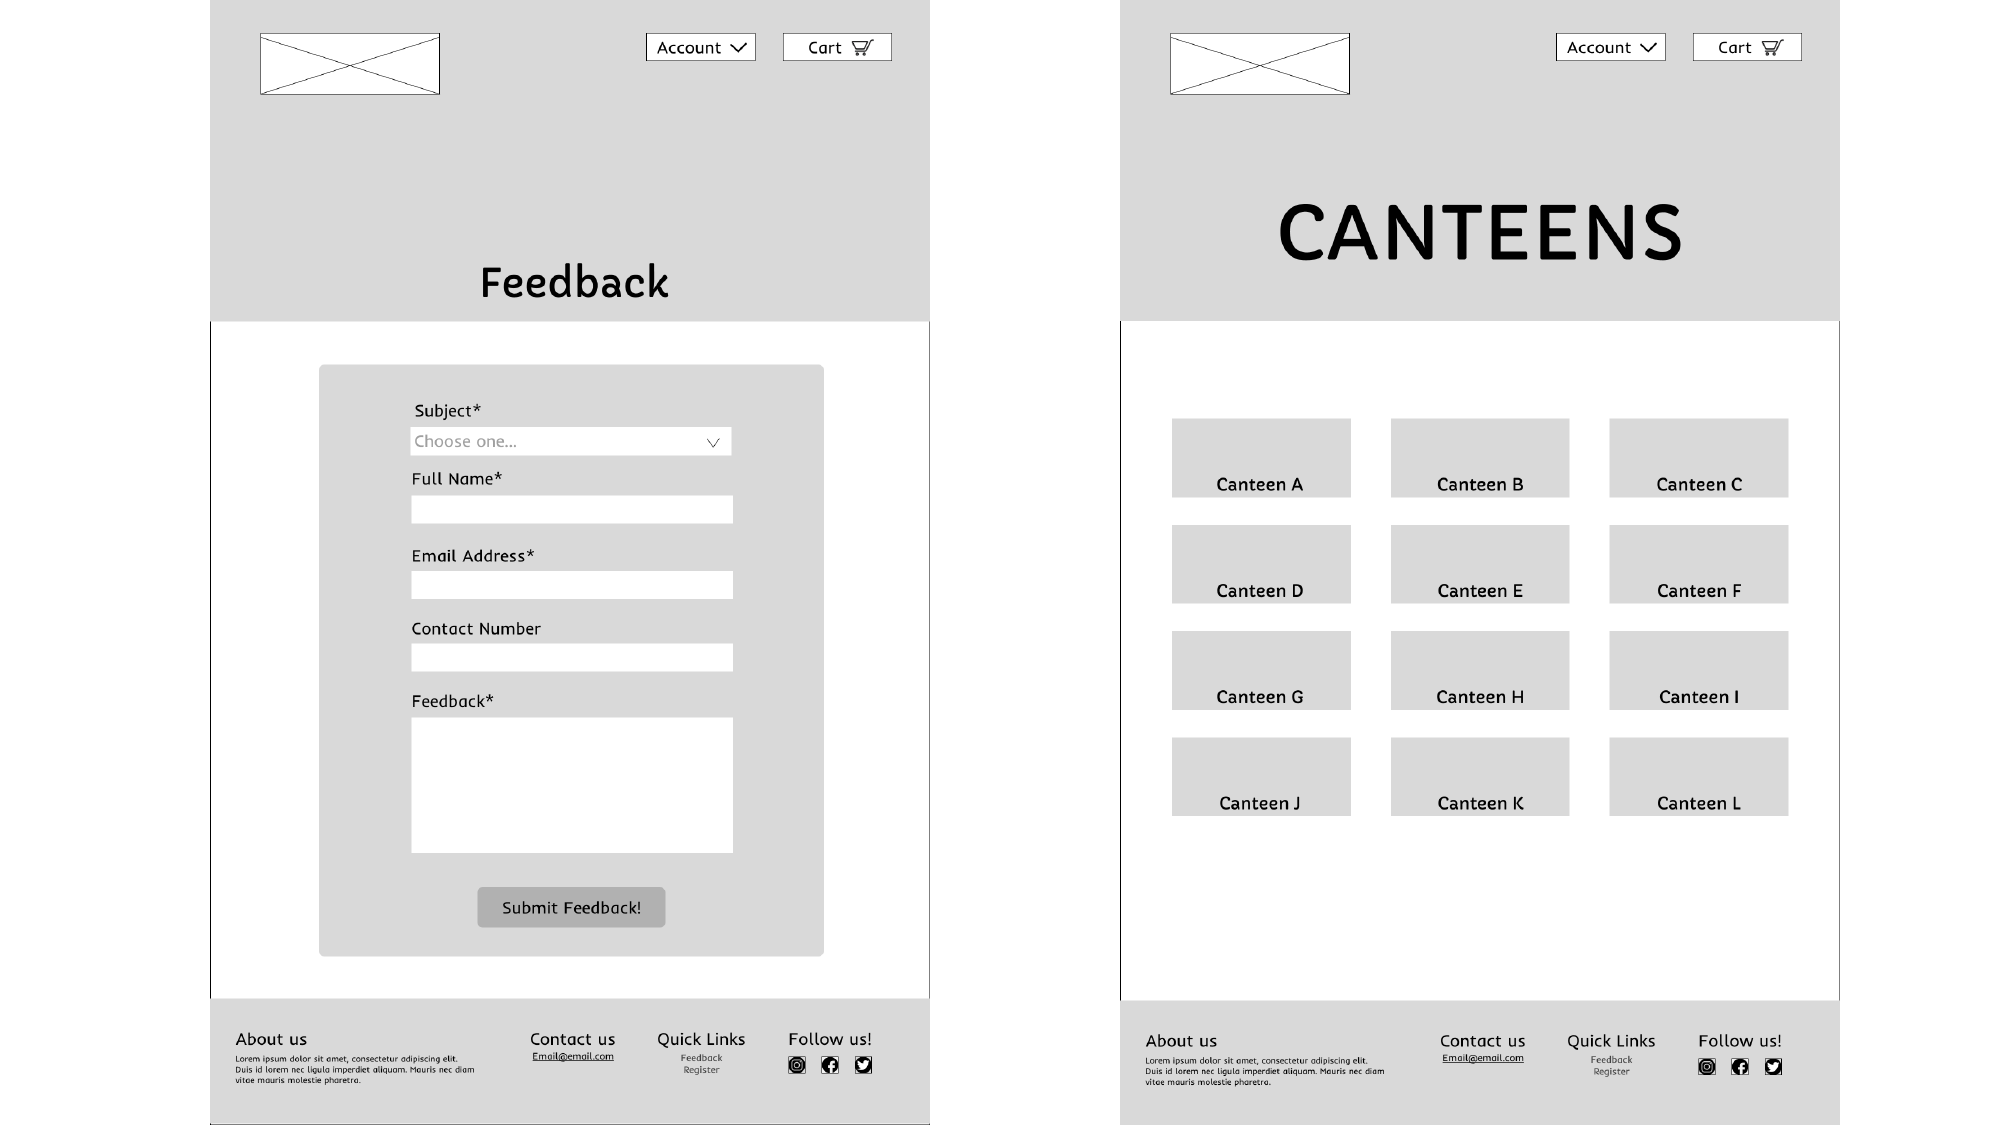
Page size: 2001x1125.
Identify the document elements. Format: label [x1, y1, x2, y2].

picture [209, 0, 930, 1125]
picture [1120, 0, 1840, 1125]
